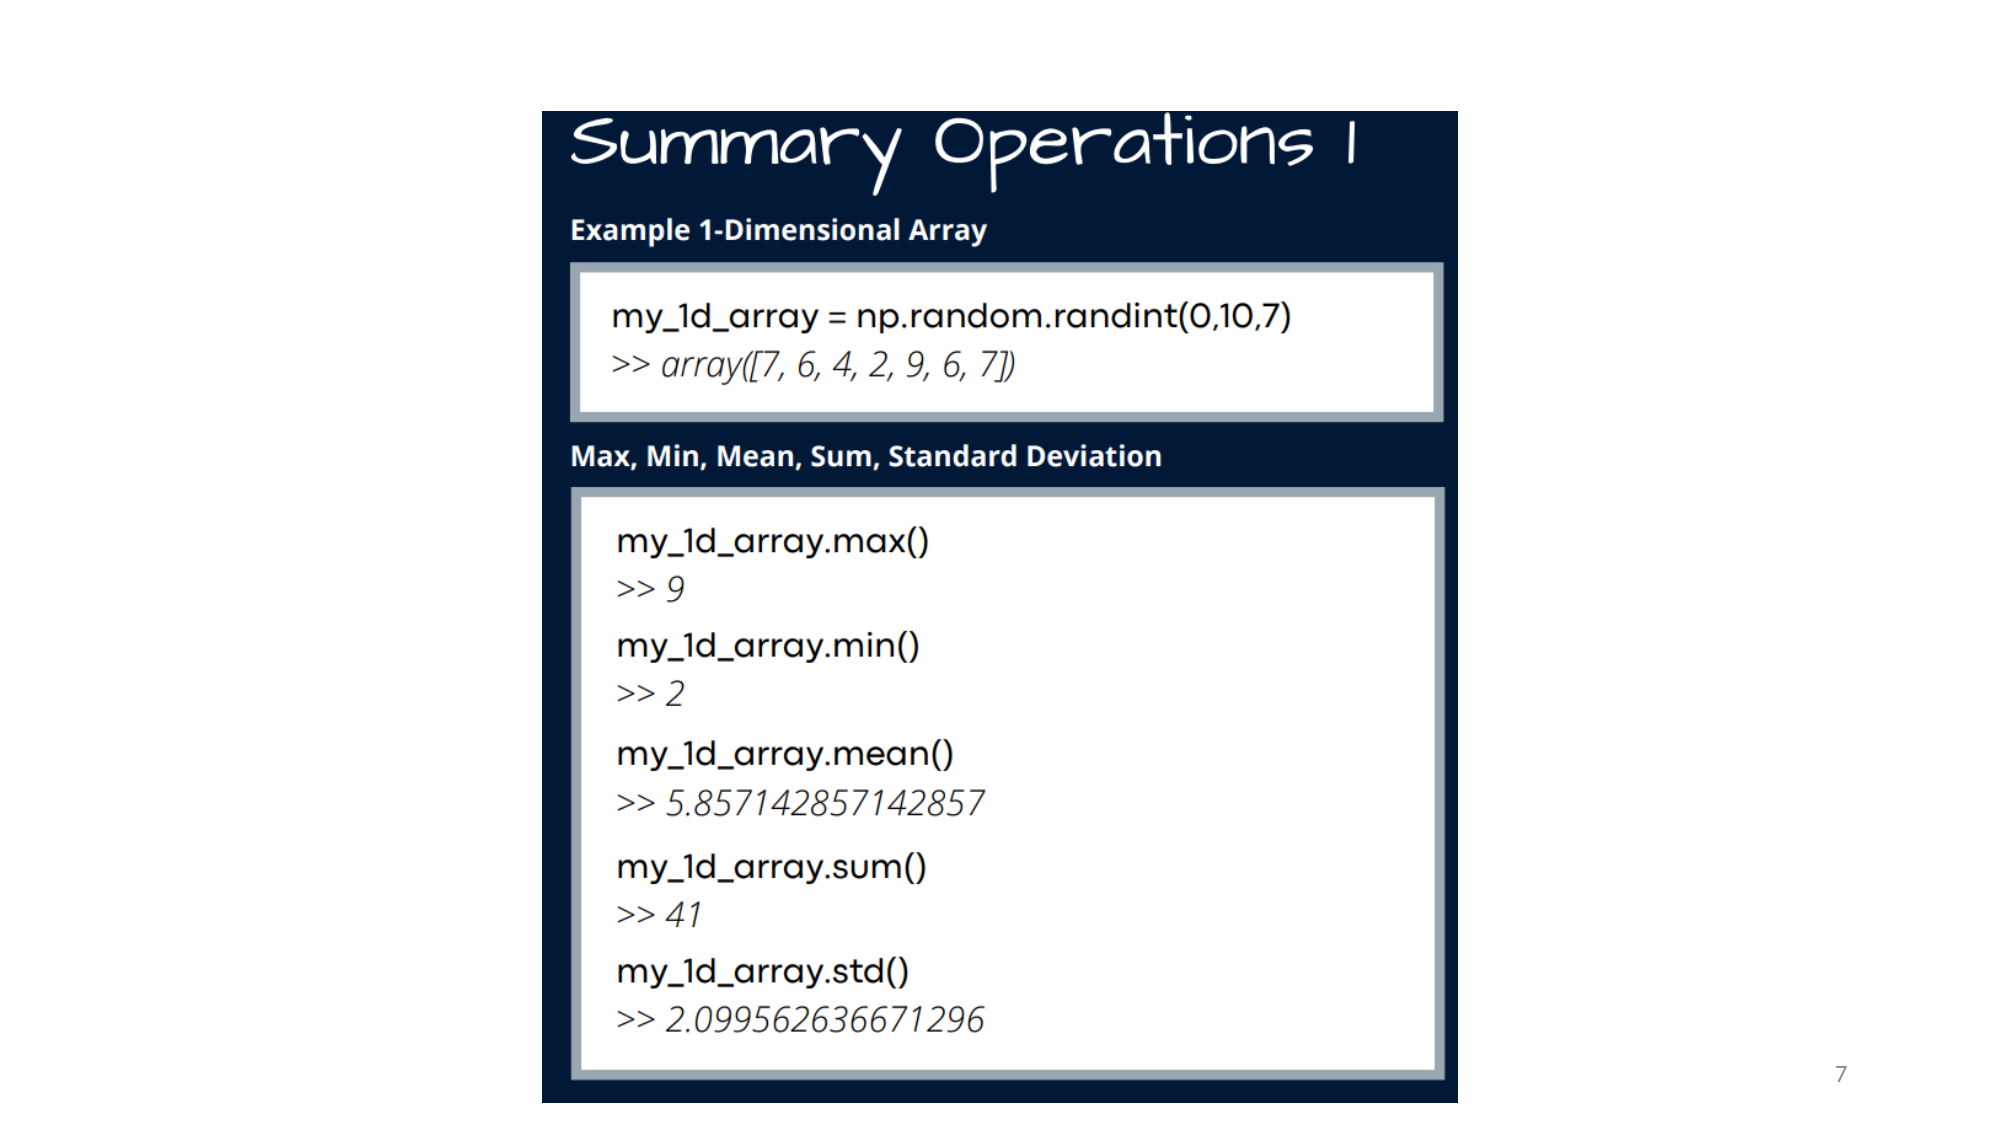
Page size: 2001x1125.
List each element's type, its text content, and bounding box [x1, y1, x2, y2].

slide_number 7 [1458, 1042, 1863, 1103]
picture [542, 111, 1458, 1103]
